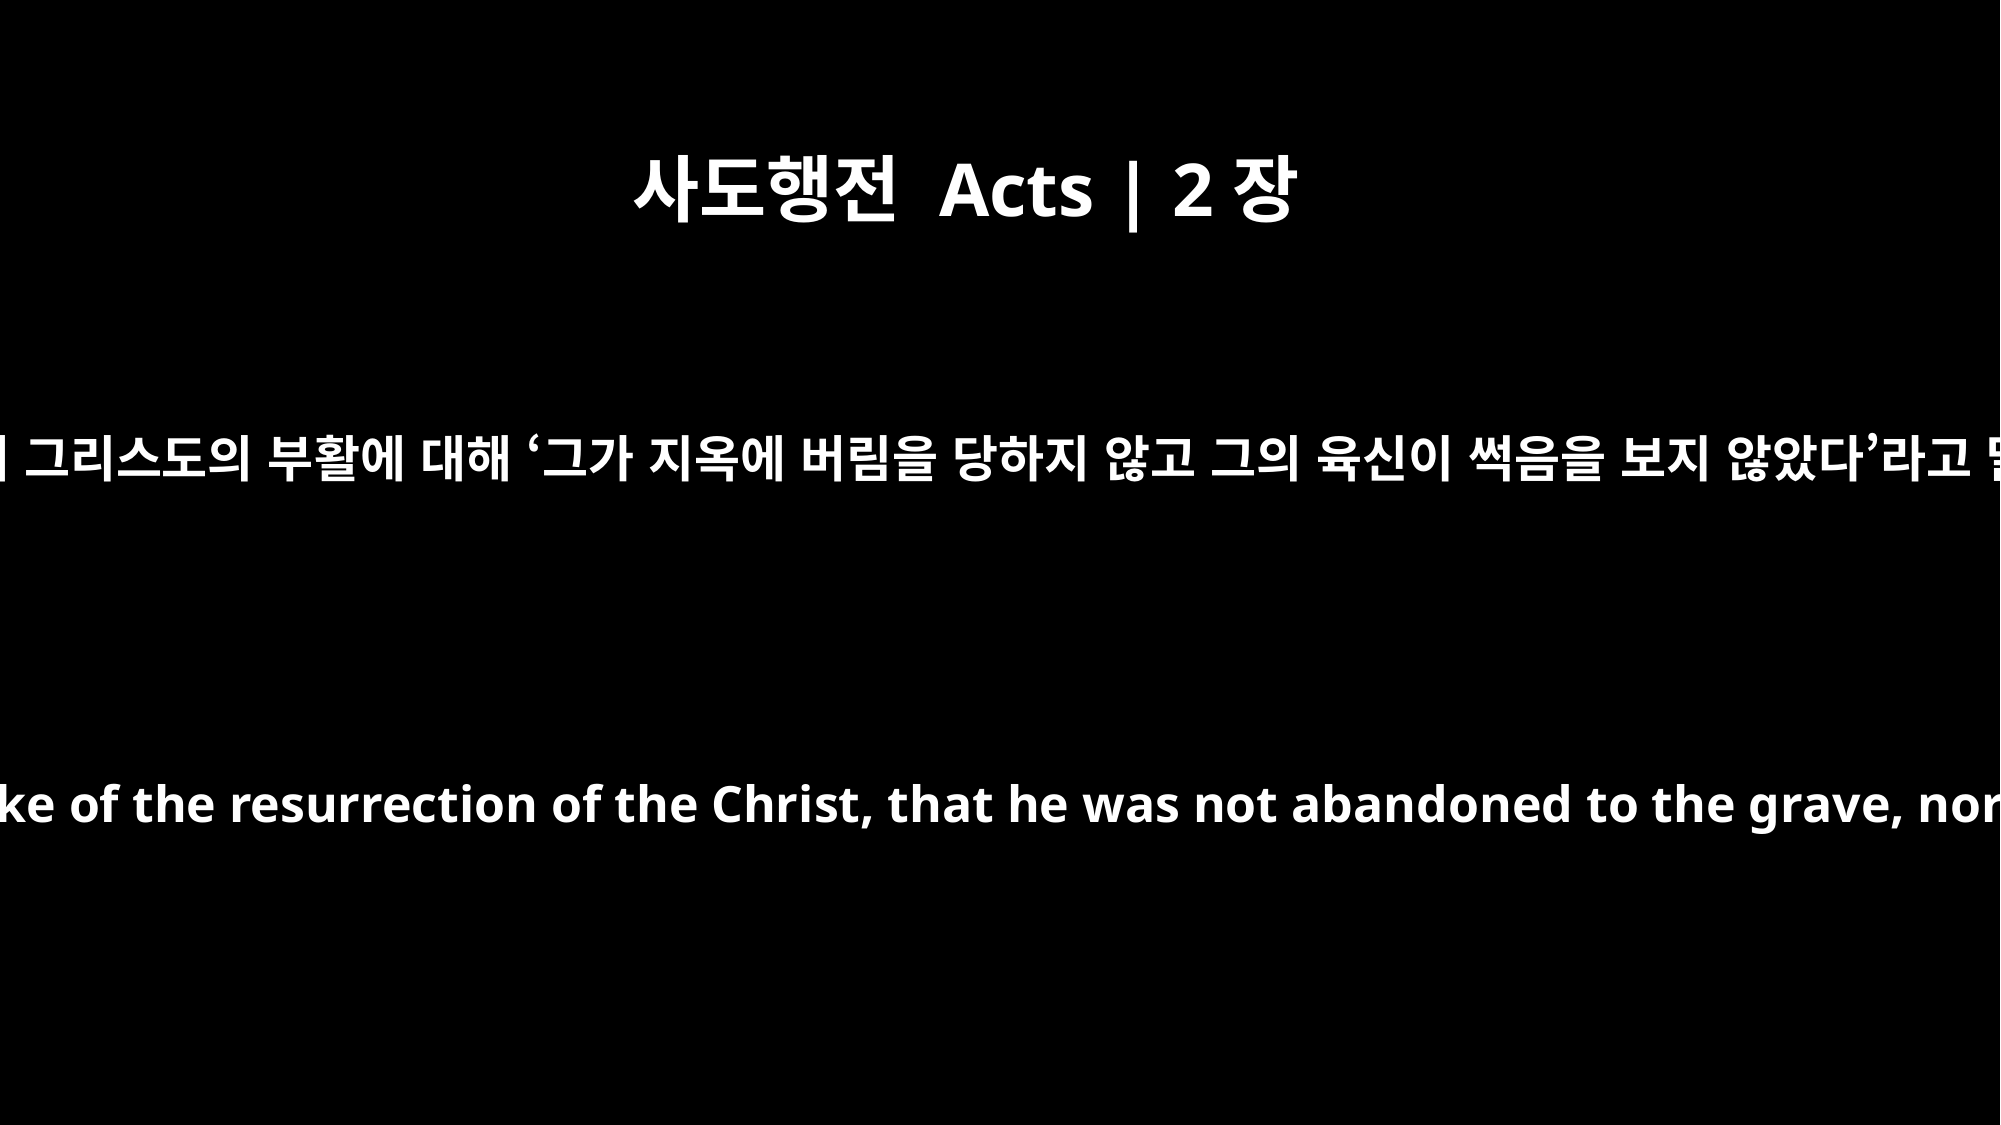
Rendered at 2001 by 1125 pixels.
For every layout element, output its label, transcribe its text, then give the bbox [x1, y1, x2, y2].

text_box 사도행전 Acts | 2장 [617, 136, 1315, 239]
text_box 31 미리 내다보면서 그리스도의 부활에 대해 ‘그가 지옥에 버림을 당하지 않고 그의 육신이 썩음을 보지 않았다’라고 말했습니다. [0, 359, 2000, 495]
text_box Seeing what was ahead, he spoke of the resurrection of the Christ, that he was not abandoned to the grave, nor did his body see decay. [0, 764, 2000, 840]
